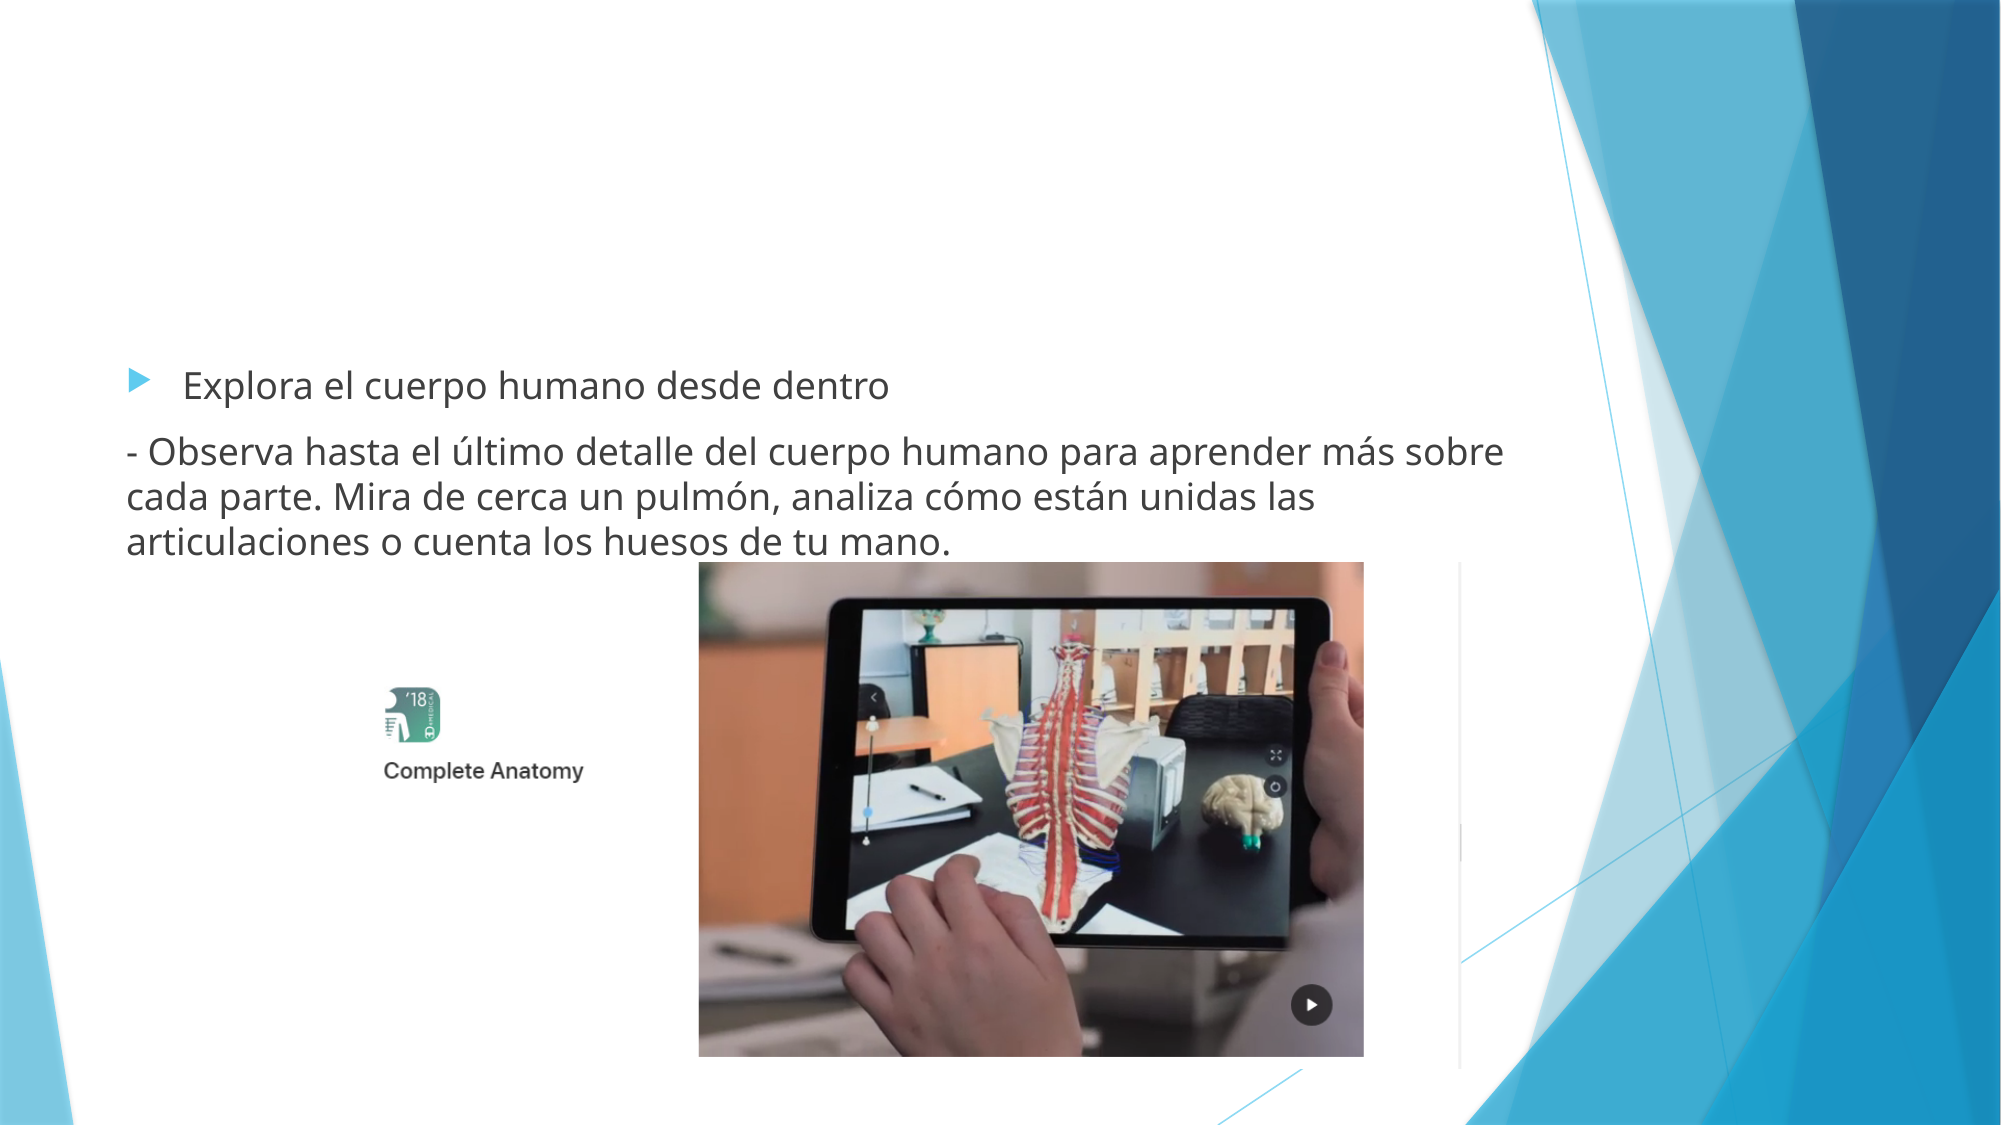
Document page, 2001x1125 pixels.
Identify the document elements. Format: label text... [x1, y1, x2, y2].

picture [354, 561, 1462, 1070]
list Explora el cuerpo humano desde dentro - Observa hasta el último detalle del cuerpo humano para aprender más sobre cada parte. Mira de cerca un pulmón, analiza cómo están unidas las articulaciones o cuenta los huesos de tu mano. [111, 354, 1522, 992]
